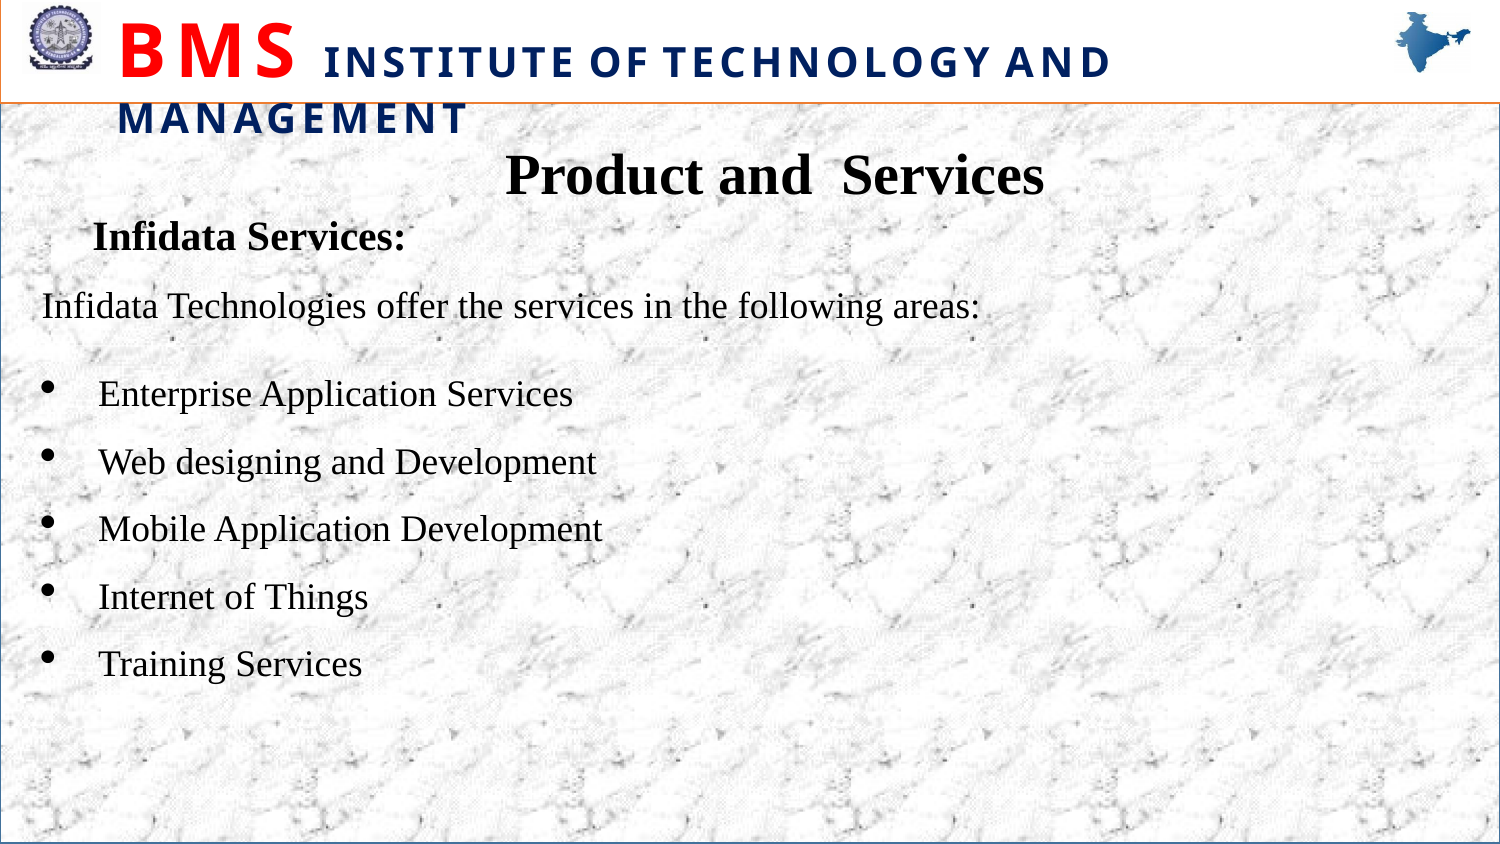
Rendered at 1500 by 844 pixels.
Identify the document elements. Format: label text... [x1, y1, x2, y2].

picture [1, 104, 113, 842]
picture [22, 1, 101, 74]
title BMS INSTITUTE OF TECHNOLOGY AND MANAGEMENT [113, 0, 1385, 134]
text_box Product and Services Infidata Services: Infidata Technologies offer the services in the following areas: Enterprise Application Services Web designing and Development Mobile Application Development Internet of Things Training Services [41, 134, 1459, 844]
picture [1394, 12, 1471, 74]
picture [1385, 104, 1499, 842]
